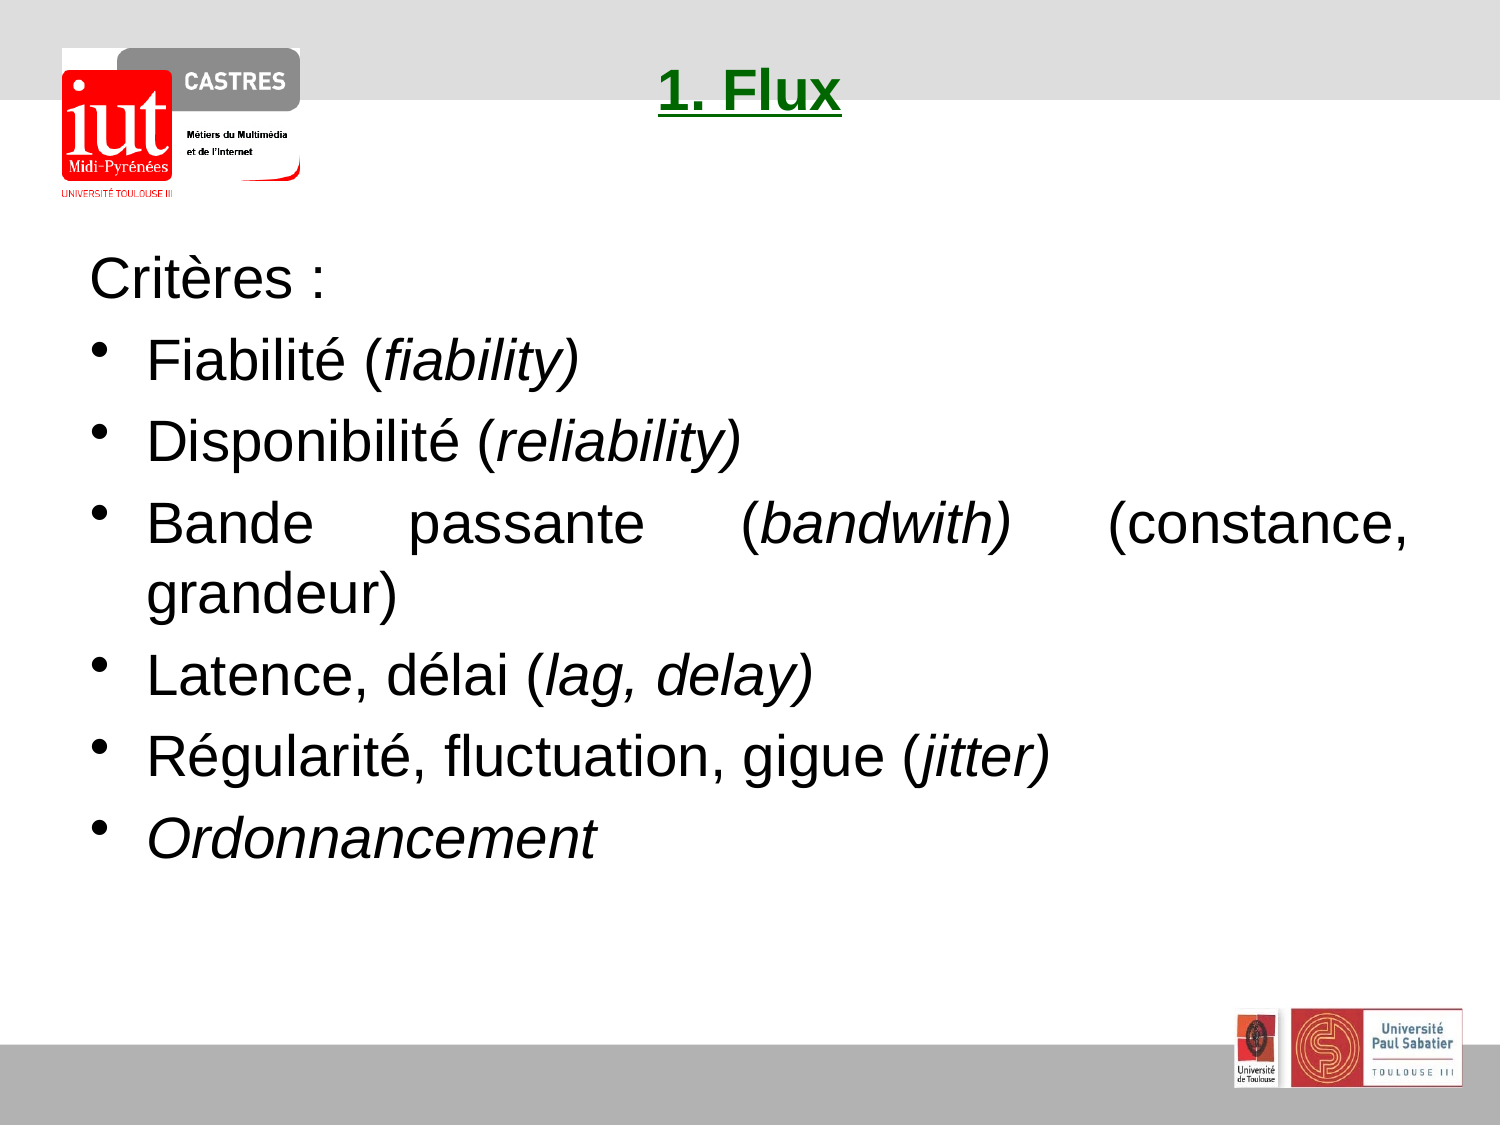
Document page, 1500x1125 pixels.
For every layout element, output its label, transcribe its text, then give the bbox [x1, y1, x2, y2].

list Critères : Fiabilité (fiability) Disponibilité (reliability) Bande passante (bandwith) (constance, grandeur) Latence, délai (lag, delay) Régularité, fluctuation, gigue (jitter) Ordonnancement [75, 232, 1425, 1005]
picture [1234, 1003, 1463, 1088]
title 1. Flux [75, 45, 1425, 232]
picture [62, 48, 75, 197]
